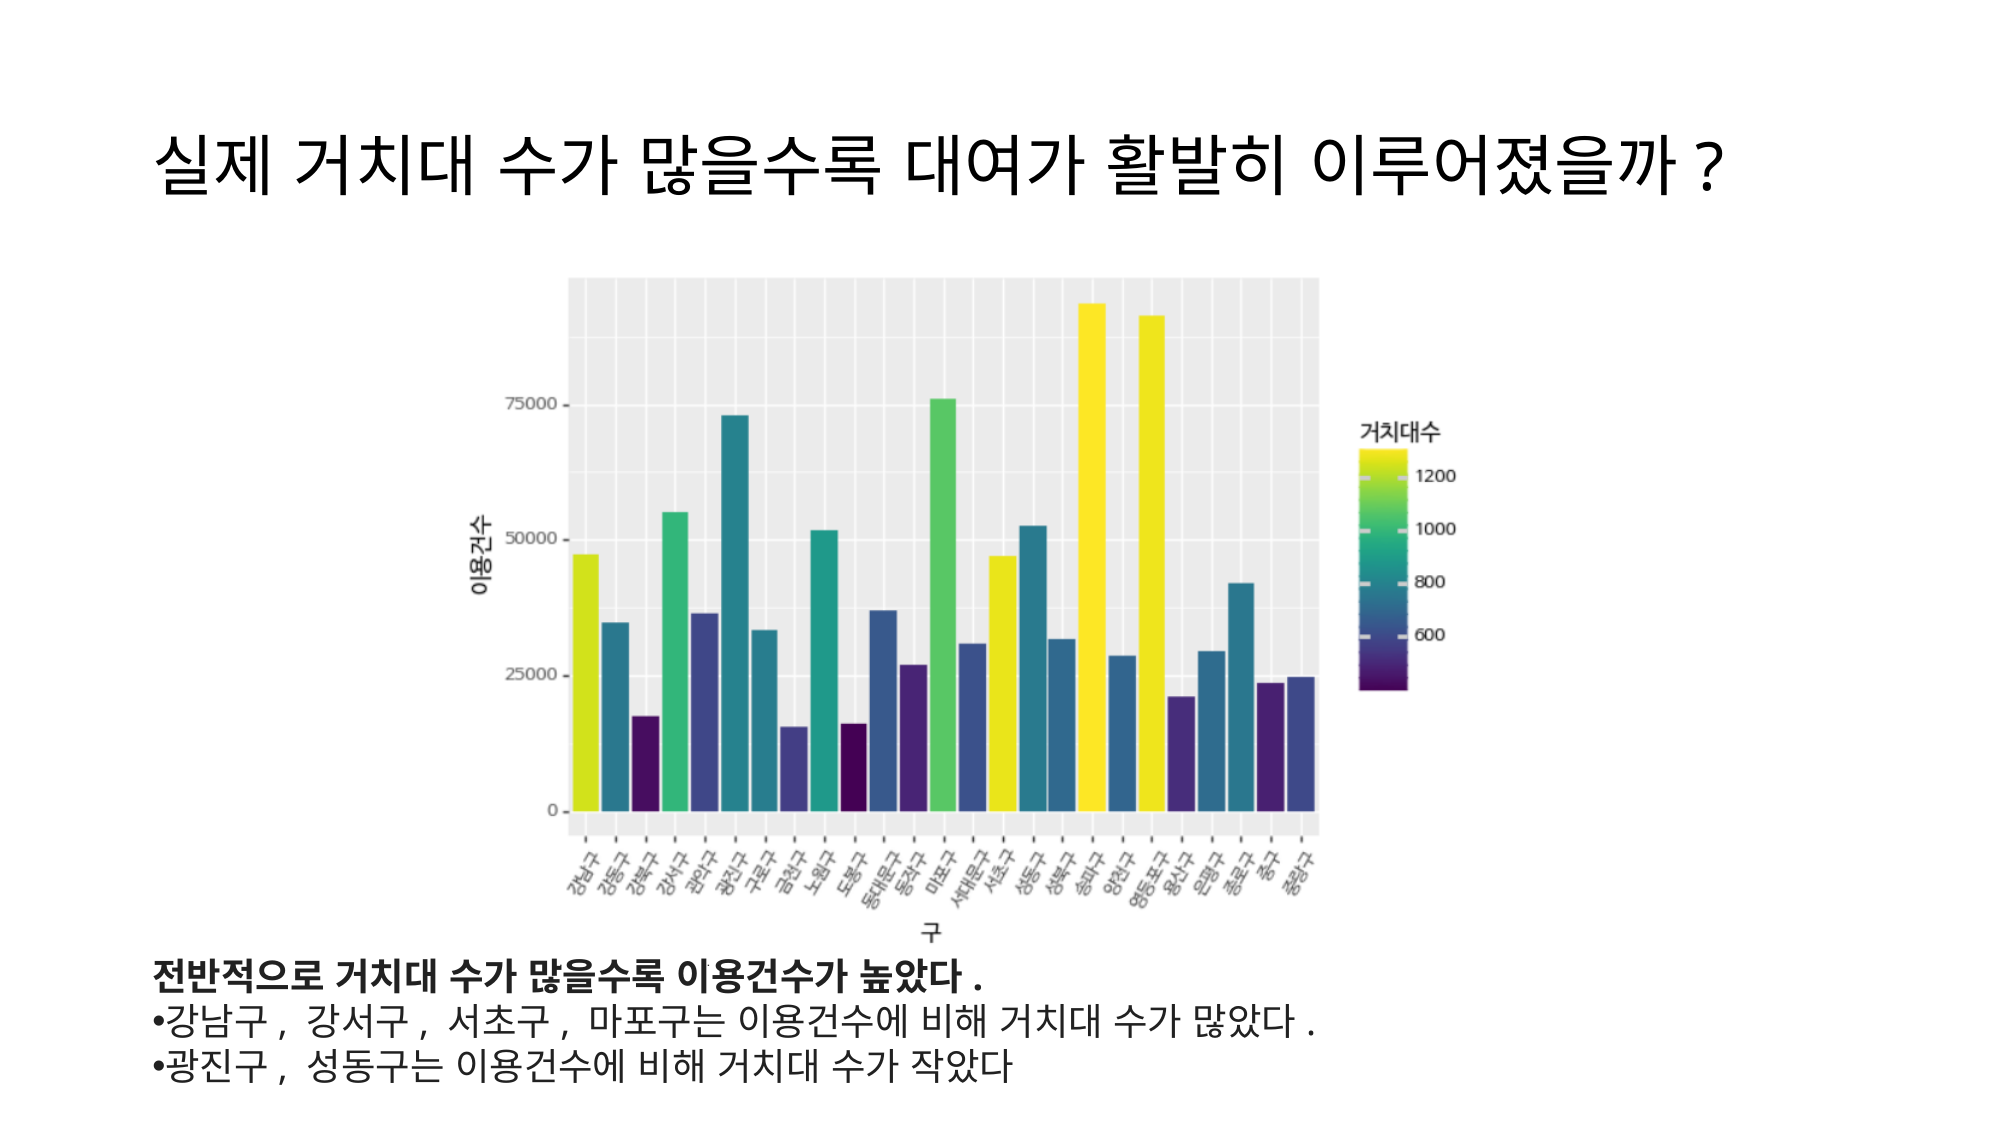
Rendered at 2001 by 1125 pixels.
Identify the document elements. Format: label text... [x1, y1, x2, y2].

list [443, 251, 1557, 966]
title 실제 거치대 수가 많을수록 대여가 활발히 이루어졌을까? [137, 59, 1863, 278]
text_box 전반적으로 거치대 수가 많을수록 이용건수가 높았다. 강남구, 강서구, 서초구, 마포구는 이용건수에 비해 거치대 수가 많았다. 광진구, 성동구는 이용건수에 비해 거치대 수가 작았다 [137, 945, 1478, 1096]
